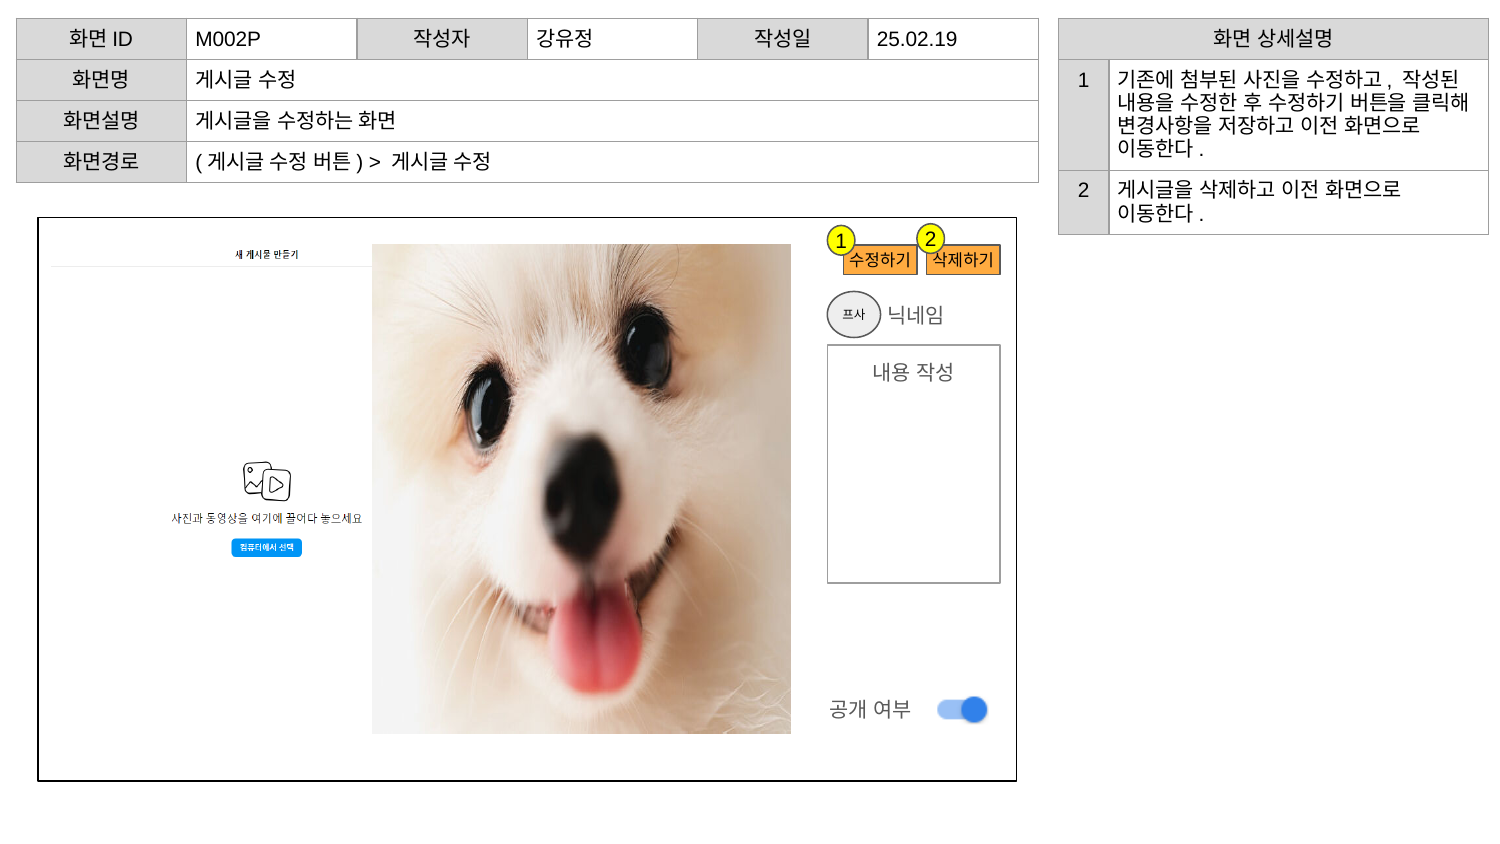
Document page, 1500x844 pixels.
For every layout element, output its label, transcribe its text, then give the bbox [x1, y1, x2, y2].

text_box 내용 작성 [827, 344, 1000, 583]
text_box 삭제하기 [926, 244, 1000, 275]
table_header 강유정 [528, 19, 697, 59]
table_cell 게시글 수정 [187, 60, 1038, 100]
table_header M002P [187, 19, 356, 59]
table_cell 화면명 [17, 60, 186, 100]
table_header 화면 상세설명 [1059, 19, 1488, 59]
text_box 프사 [827, 291, 872, 338]
table_cell 2 [1059, 171, 1108, 234]
table_cell (게시글 수정 버튼) > 게시글 수정 [187, 142, 1038, 182]
text_box 공개 여부 [814, 681, 971, 722]
table_cell 1 [1059, 60, 1108, 170]
text_box [38, 217, 1017, 781]
table_cell 기존에 첨부된 사진을 수정하고, 작성된 내용을 수정한 후 수정하기 버튼을 클릭해 변경사항을 저장하고 이전 화면으로 이동한다. [1110, 60, 1488, 170]
text_box 1 [827, 225, 855, 256]
table_cell 화면경로 [17, 142, 186, 182]
table_header 작성자 [358, 19, 527, 59]
text_box 수정하기 [843, 244, 917, 275]
text_box 닉네임 [872, 288, 1008, 349]
table_cell 화면설명 [17, 101, 186, 141]
text_box 2 [916, 223, 945, 254]
table_header 25.02.19 [869, 19, 1038, 59]
table_cell 게시글을 수정하는 화면 [187, 101, 1038, 141]
table_header 화면ID [17, 19, 186, 59]
table_cell 게시글을 삭제하고 이전 화면으로 이동한다. [1110, 171, 1488, 234]
picture [51, 244, 791, 742]
table_header 작성일 [698, 19, 867, 59]
picture [936, 692, 989, 726]
